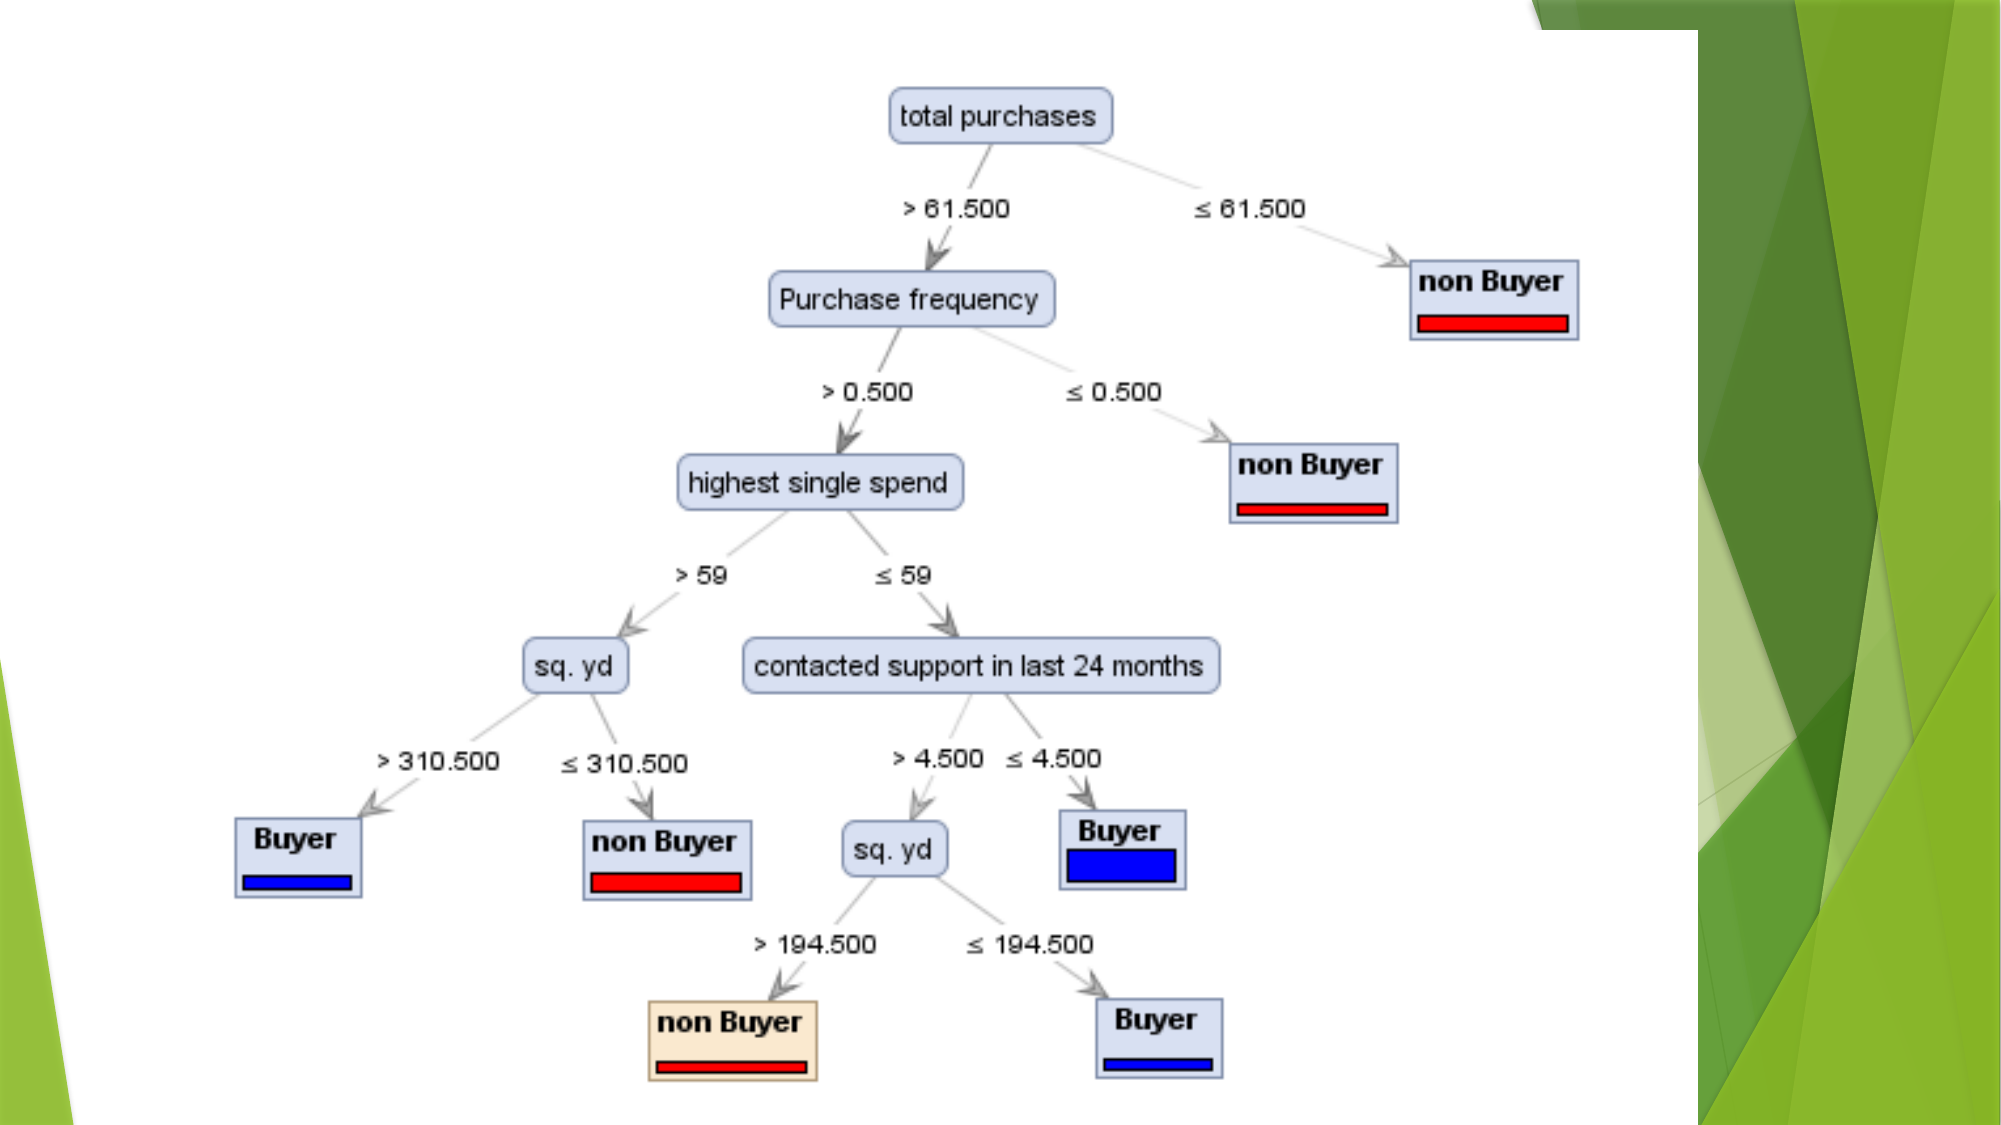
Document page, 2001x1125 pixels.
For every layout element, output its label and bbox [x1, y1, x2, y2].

list [127, 29, 1699, 1125]
